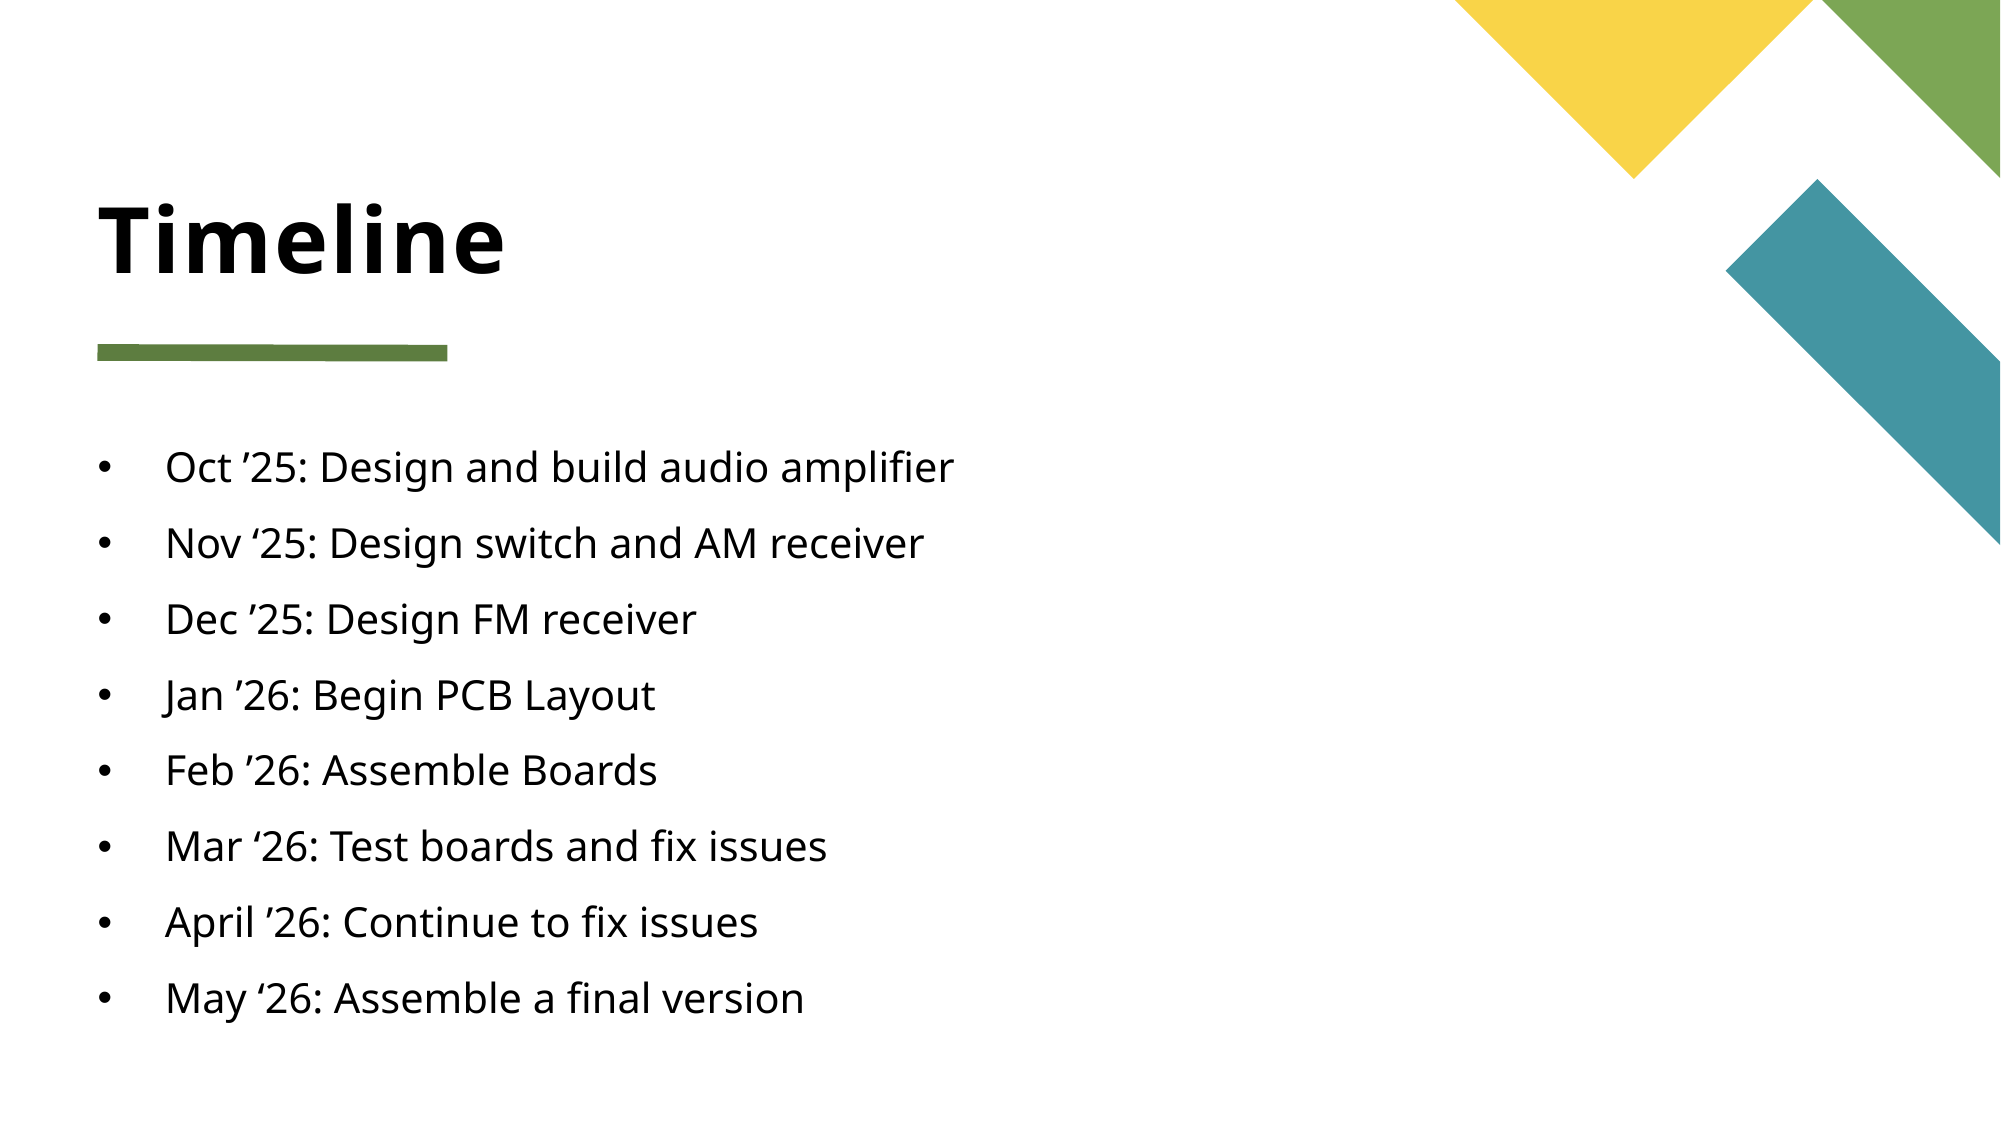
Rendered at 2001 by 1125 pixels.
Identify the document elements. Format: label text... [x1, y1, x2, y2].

title Timeline [97, 45, 1702, 291]
list Oct ’25: Design and build audio amplifier Nov ‘25: Design switch and AM receiver Dec ’25: Design FM receiver Jan ’26: Begin PCB Layout Feb ’26: Assemble Boards Mar ‘26: Test boards and fix issues April ’26: Continue to fix issues May ‘26: Assemble a final version [97, 439, 1702, 1030]
